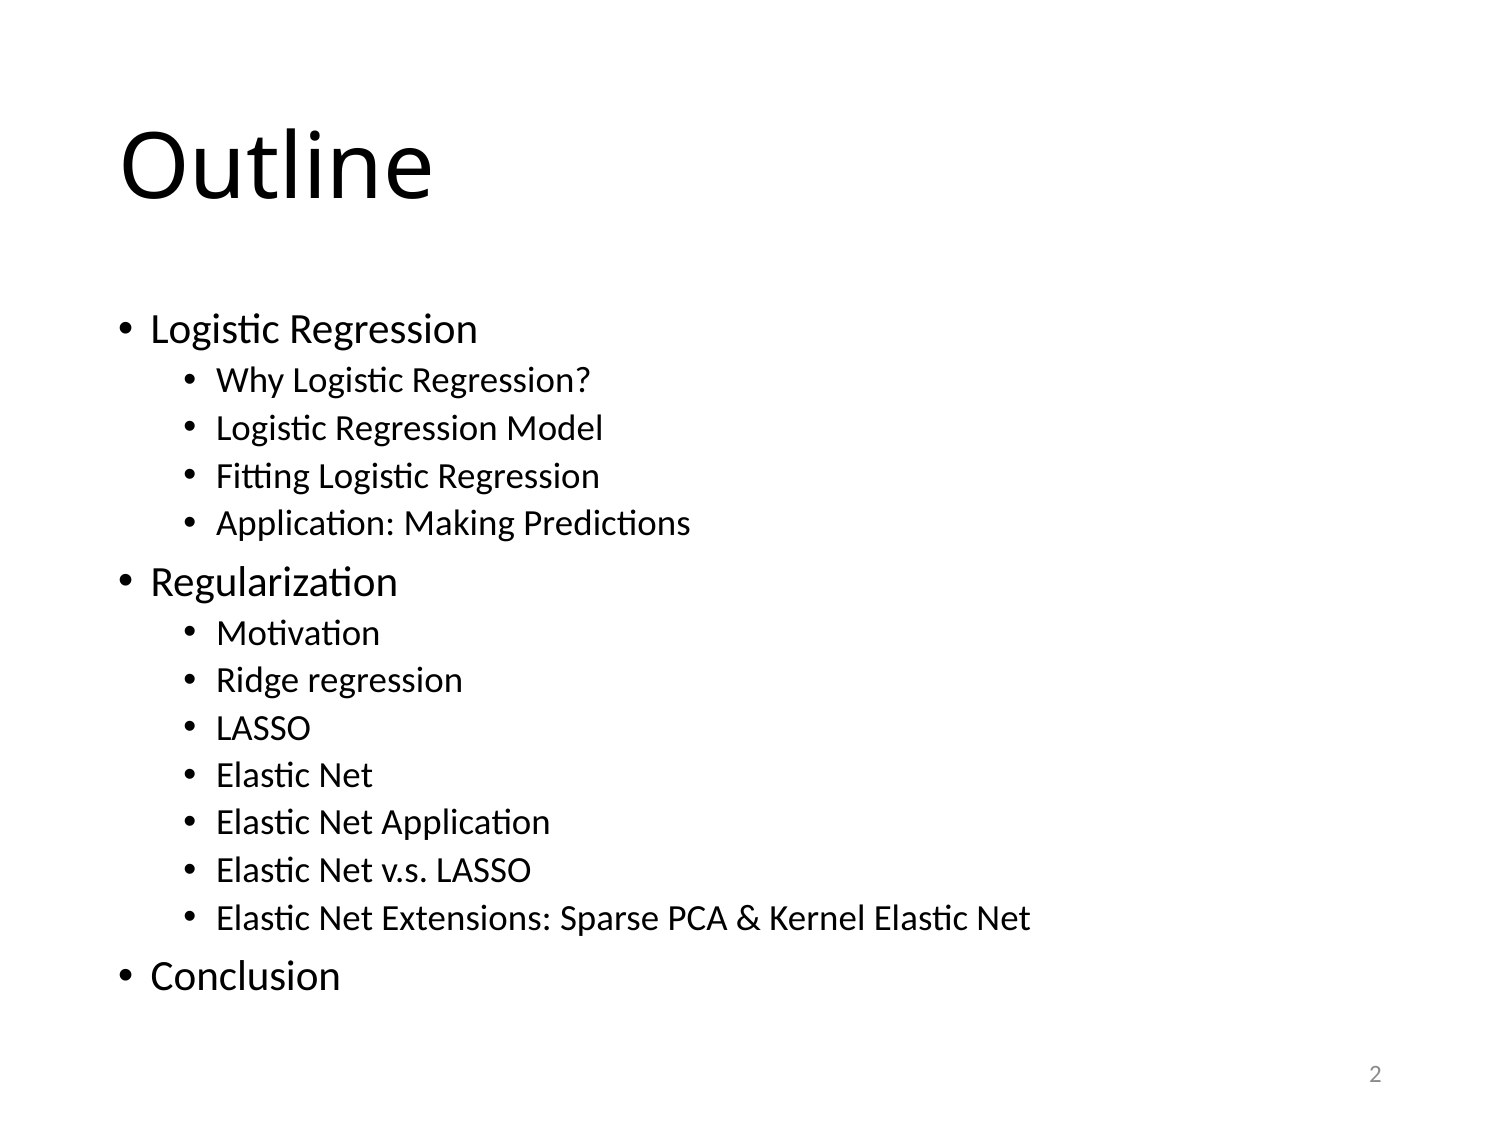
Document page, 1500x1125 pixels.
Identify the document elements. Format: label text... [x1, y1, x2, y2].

slide_number 2 [1059, 1042, 1397, 1103]
title Outline [103, 59, 1397, 278]
list Logistic Regression Why Logistic Regression? Logistic Regression Model Fitting Logistic Regression Application: Making Predictions Regularization Motivation Ridge regression LASSO Elastic Net Elastic Net Application Elastic Net v.s. LASSO Elastic Net Extensions: Sparse PCA & Kernel Elastic Net Conclusion [103, 299, 1397, 1014]
